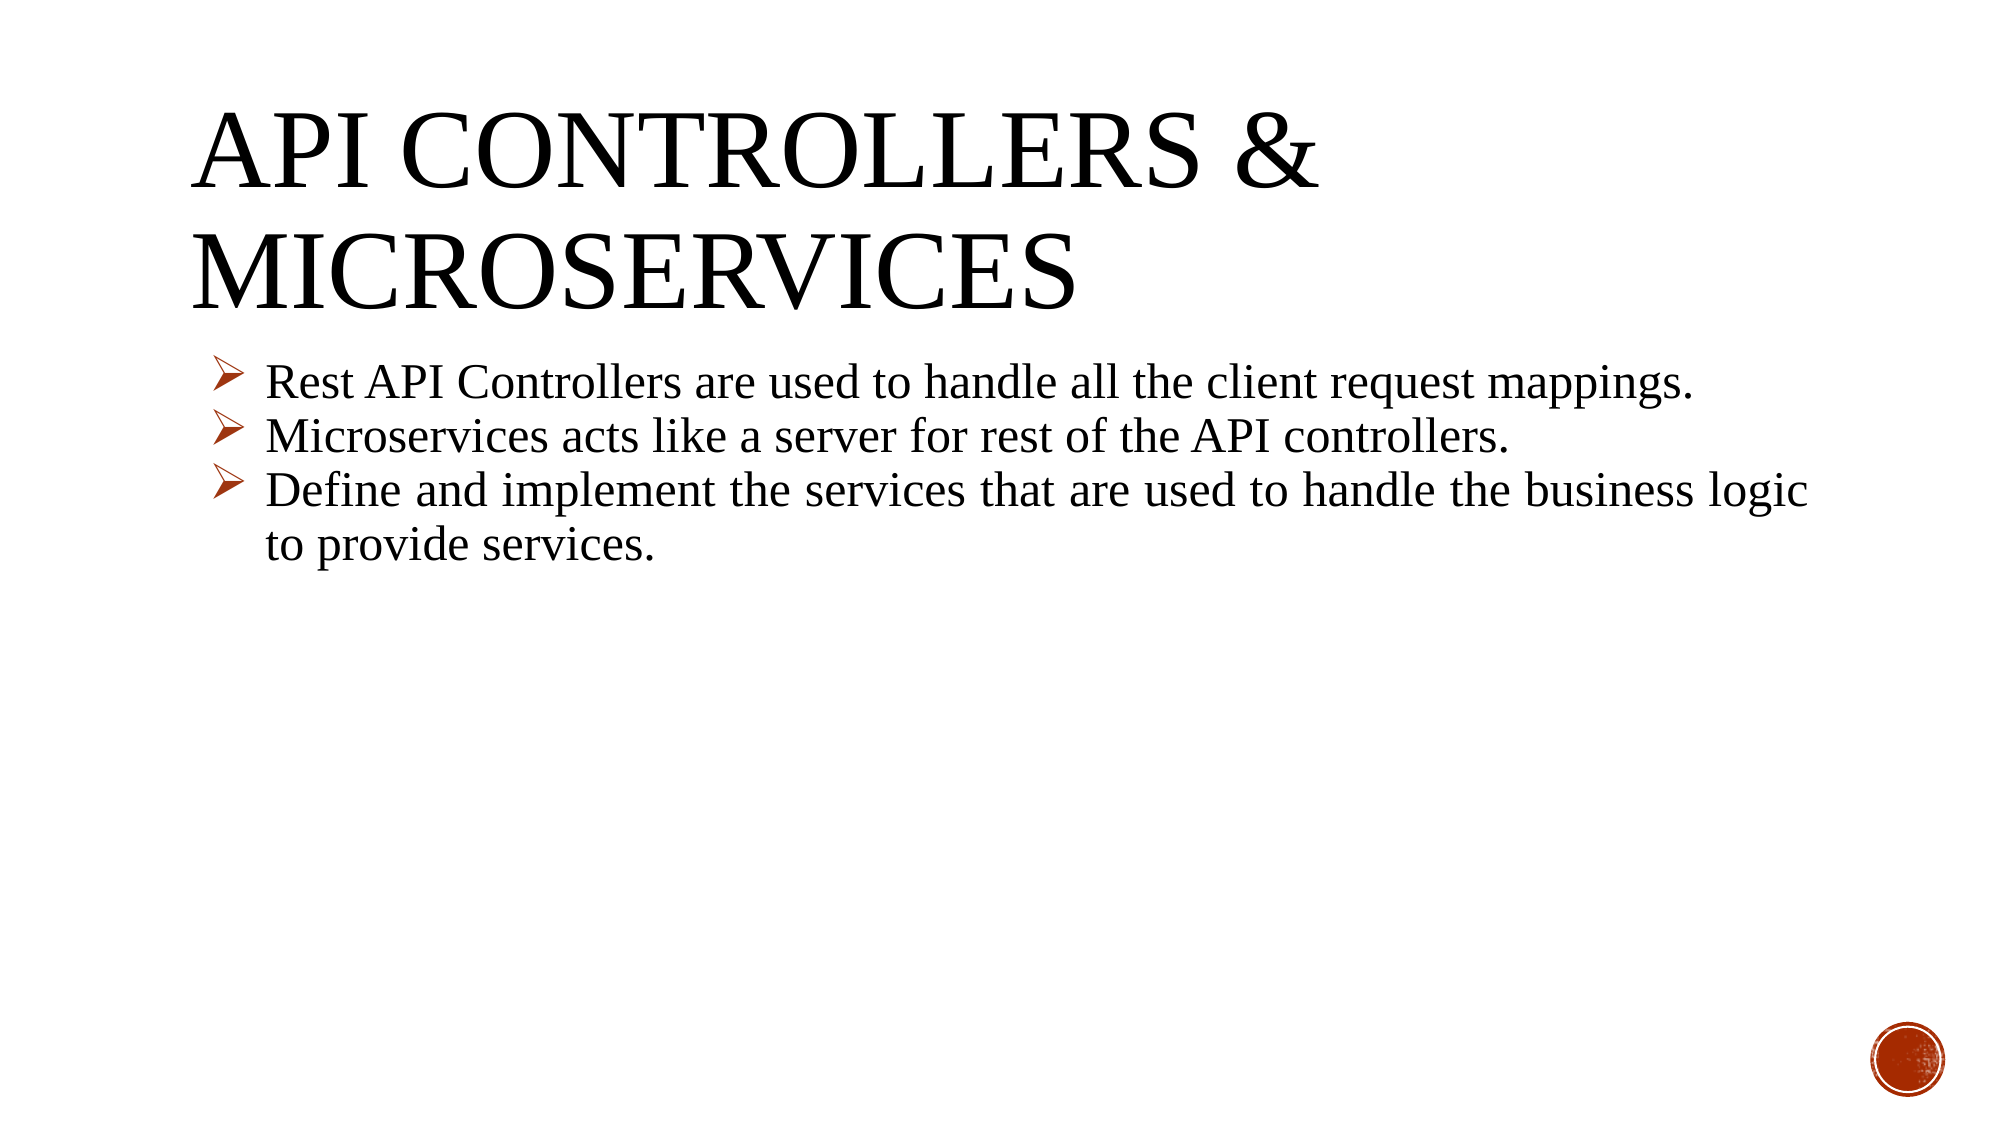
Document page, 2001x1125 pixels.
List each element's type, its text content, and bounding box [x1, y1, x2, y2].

list Rest API Controllers are used to handle all the client request mappings. Microservices acts like a server for rest of the API controllers. Define and implement the services that are used to handle the business logic to provide services. [175, 348, 1826, 1013]
title API Controllers & Microservices [175, 79, 1826, 344]
